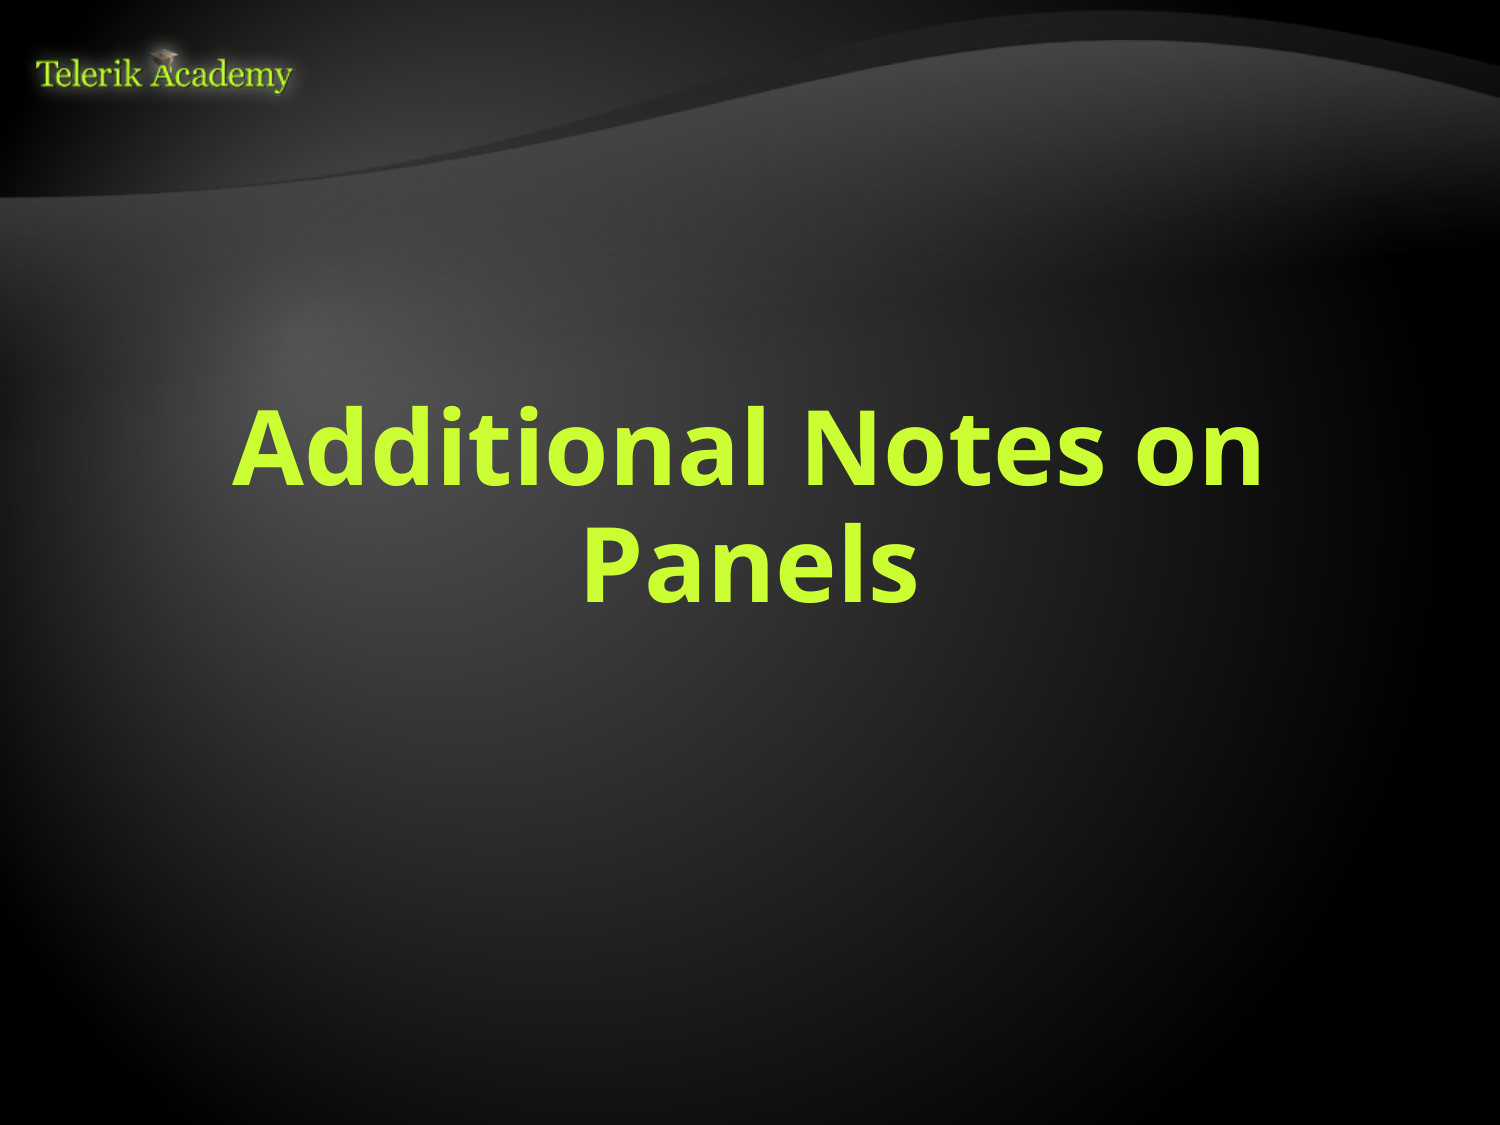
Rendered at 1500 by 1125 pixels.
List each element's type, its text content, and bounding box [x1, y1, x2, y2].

title Additional Notes on Panels [99, 450, 1400, 563]
picture [0, 0, 1500, 1125]
